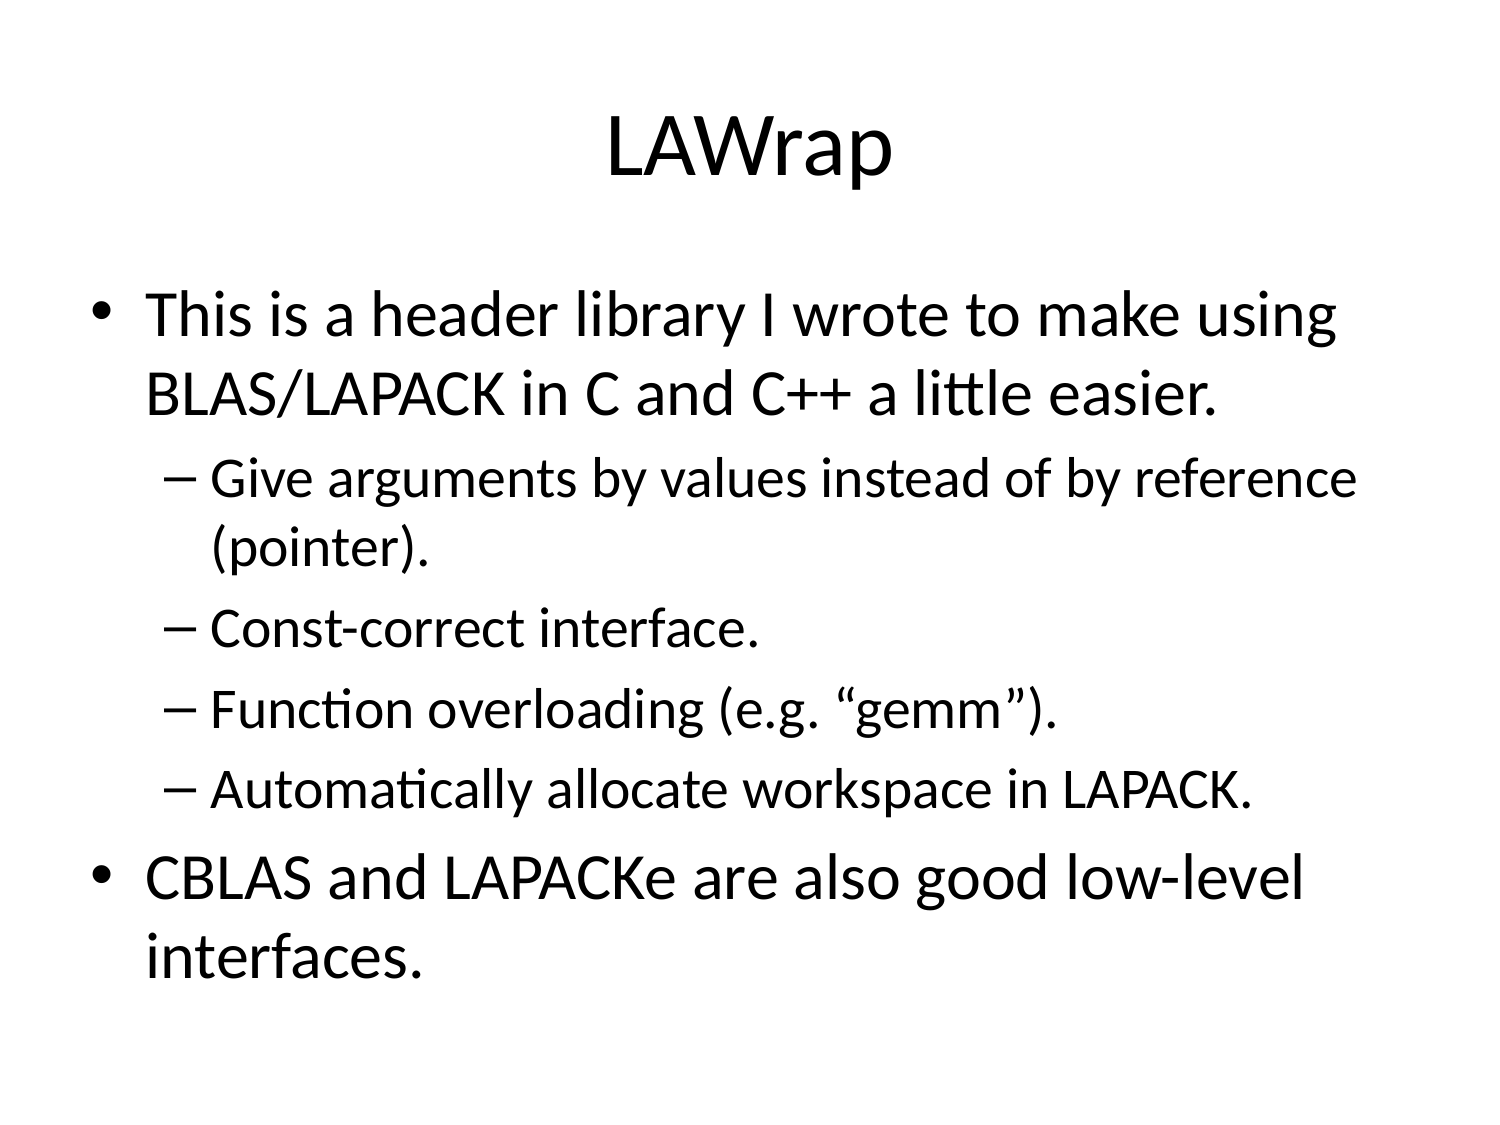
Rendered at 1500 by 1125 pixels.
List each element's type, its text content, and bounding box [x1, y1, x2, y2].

title LAWrap [75, 45, 1425, 233]
list This is a header library I wrote to make using BLAS/LAPACK in C and C++ a little easier. Give arguments by values instead of by reference (pointer). Const-correct interface. Function overloading (e.g. “gemm”). Automatically allocate workspace in LAPACK. CBLAS and LAPACKe are also good low-level interfaces. [75, 262, 1425, 1005]
